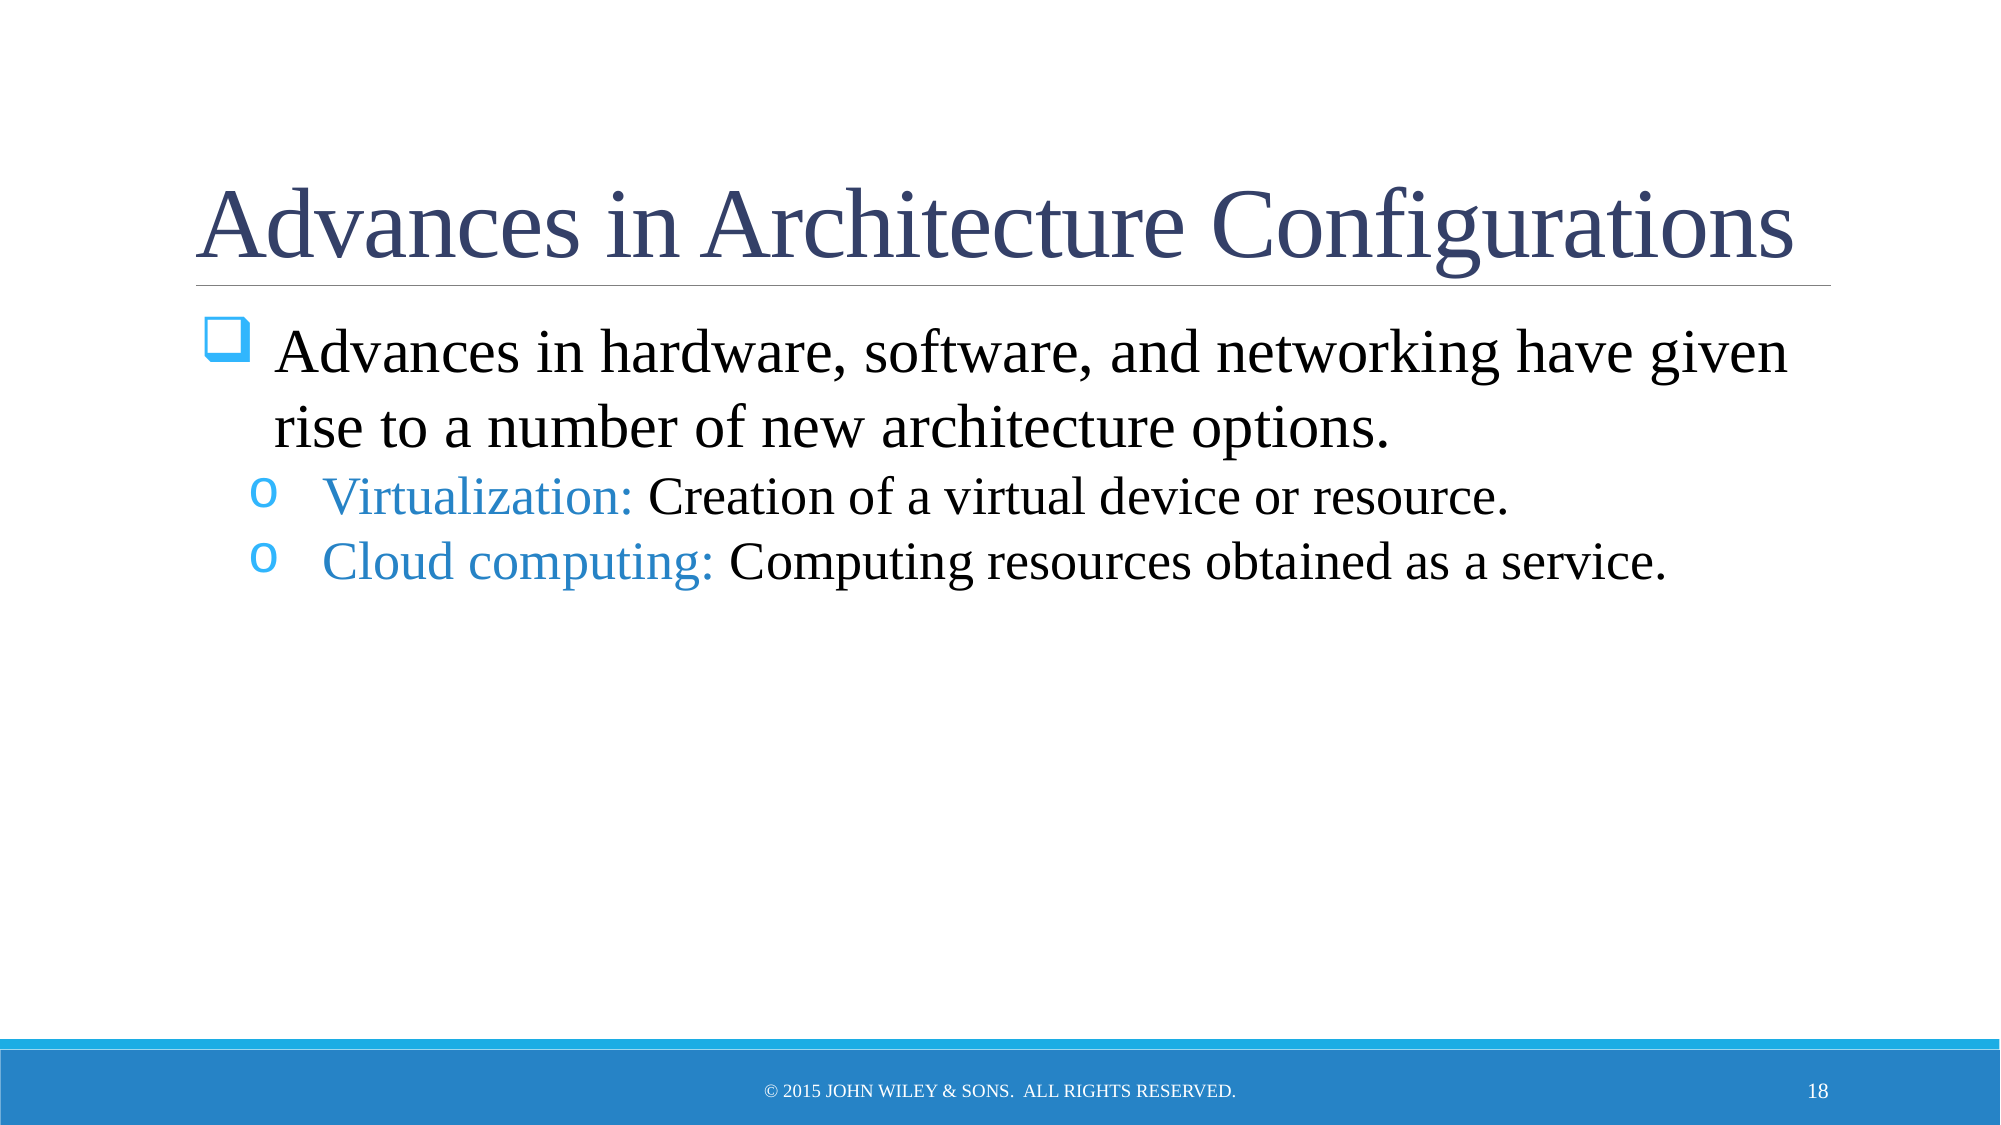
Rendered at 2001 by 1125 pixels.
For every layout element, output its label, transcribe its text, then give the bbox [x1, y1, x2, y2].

slide_number 18 [1628, 1059, 1845, 1120]
list Advances in hardware, software, and networking have given rise to a number of new architecture options. Virtualization: Creation of a virtual device or resource. Cloud computing: Computing resources obtained as a service. [180, 302, 1830, 963]
title Advances in Architecture Configurations [180, 47, 1830, 285]
footer © 2015 John Wiley & Sons. All Rights Reserved. [604, 1059, 1396, 1120]
